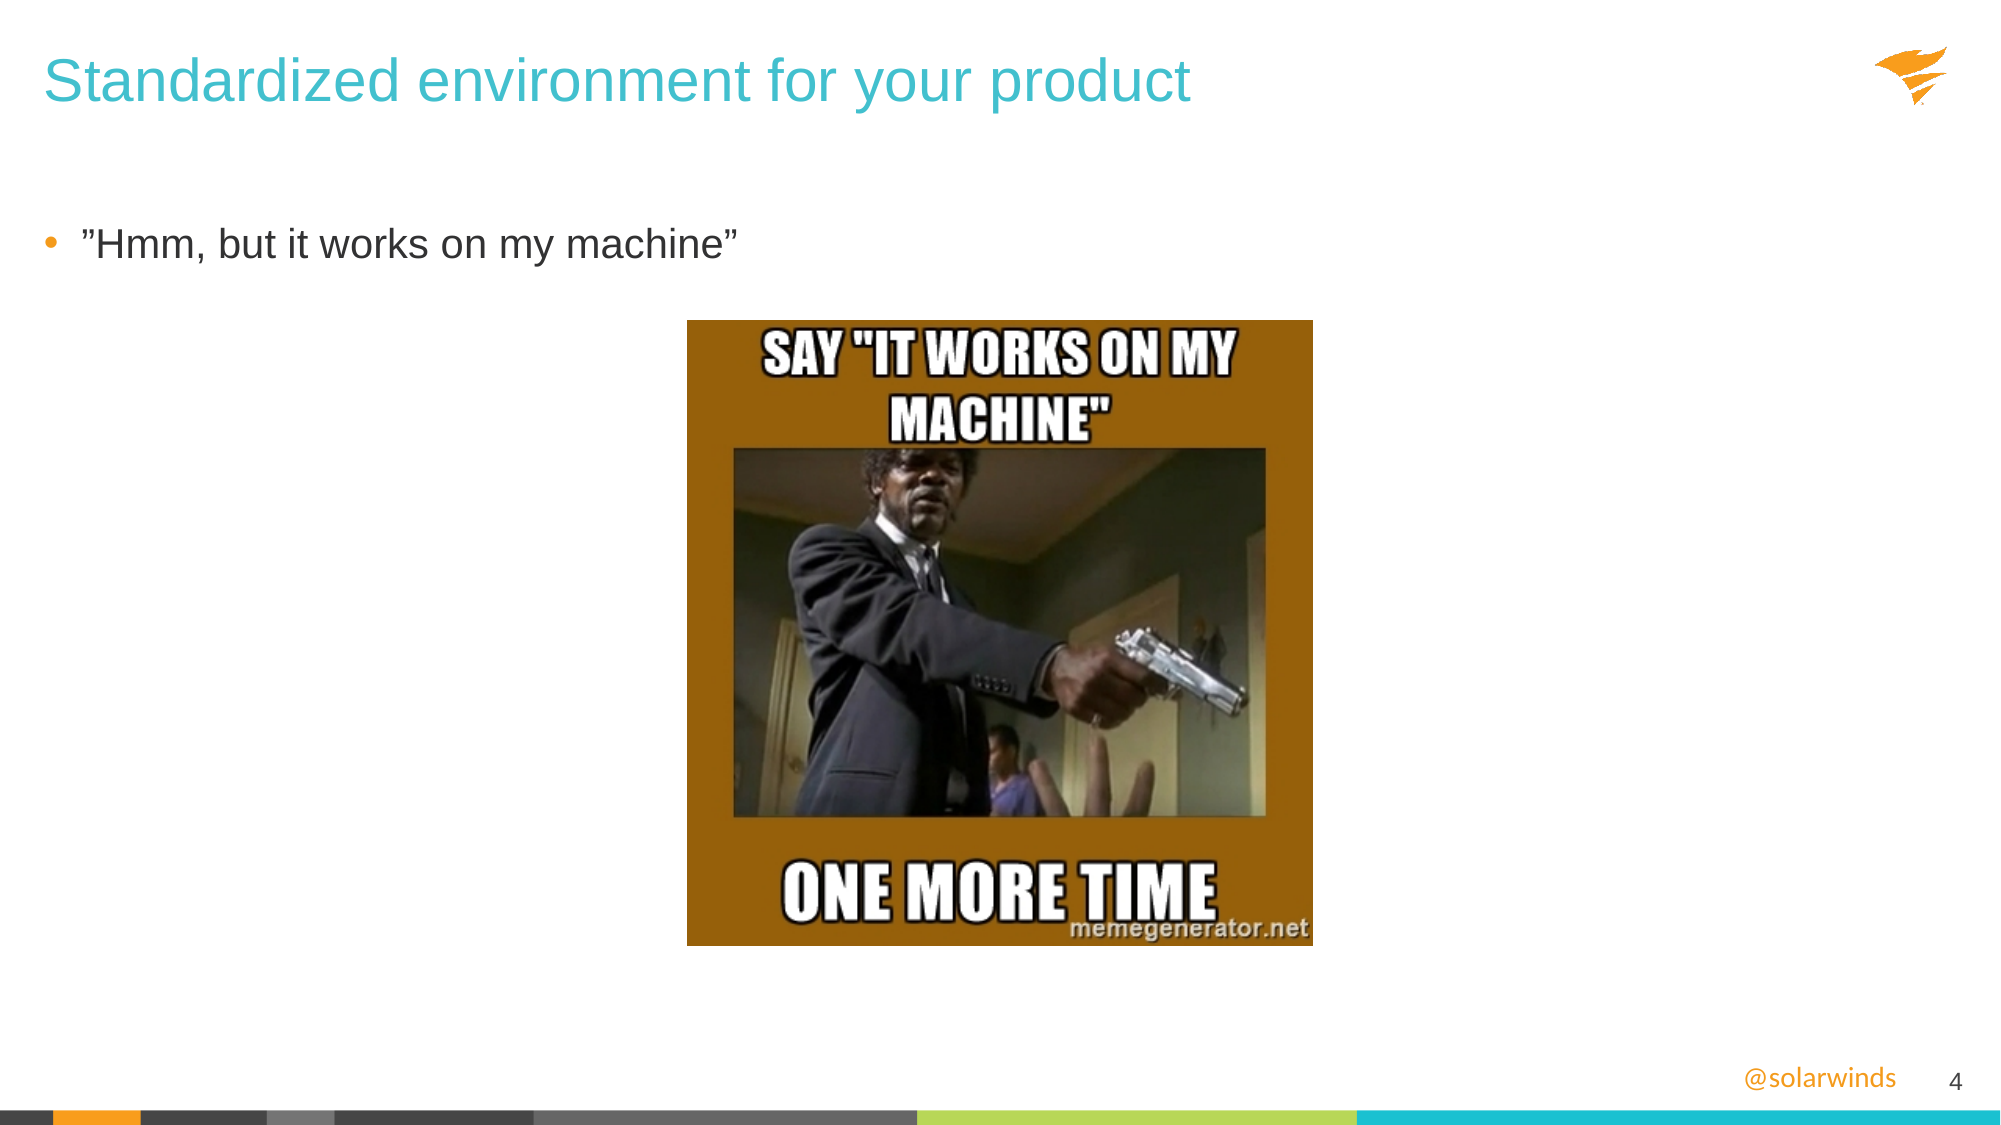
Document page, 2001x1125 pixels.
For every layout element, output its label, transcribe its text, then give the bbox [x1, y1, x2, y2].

title Standardized environment for your product [29, 26, 1754, 129]
picture [0, 0, 2001, 1125]
slide_number 4 [1925, 1058, 1972, 1104]
list ”Hmm, but it works on my machine” [29, 215, 1971, 1019]
